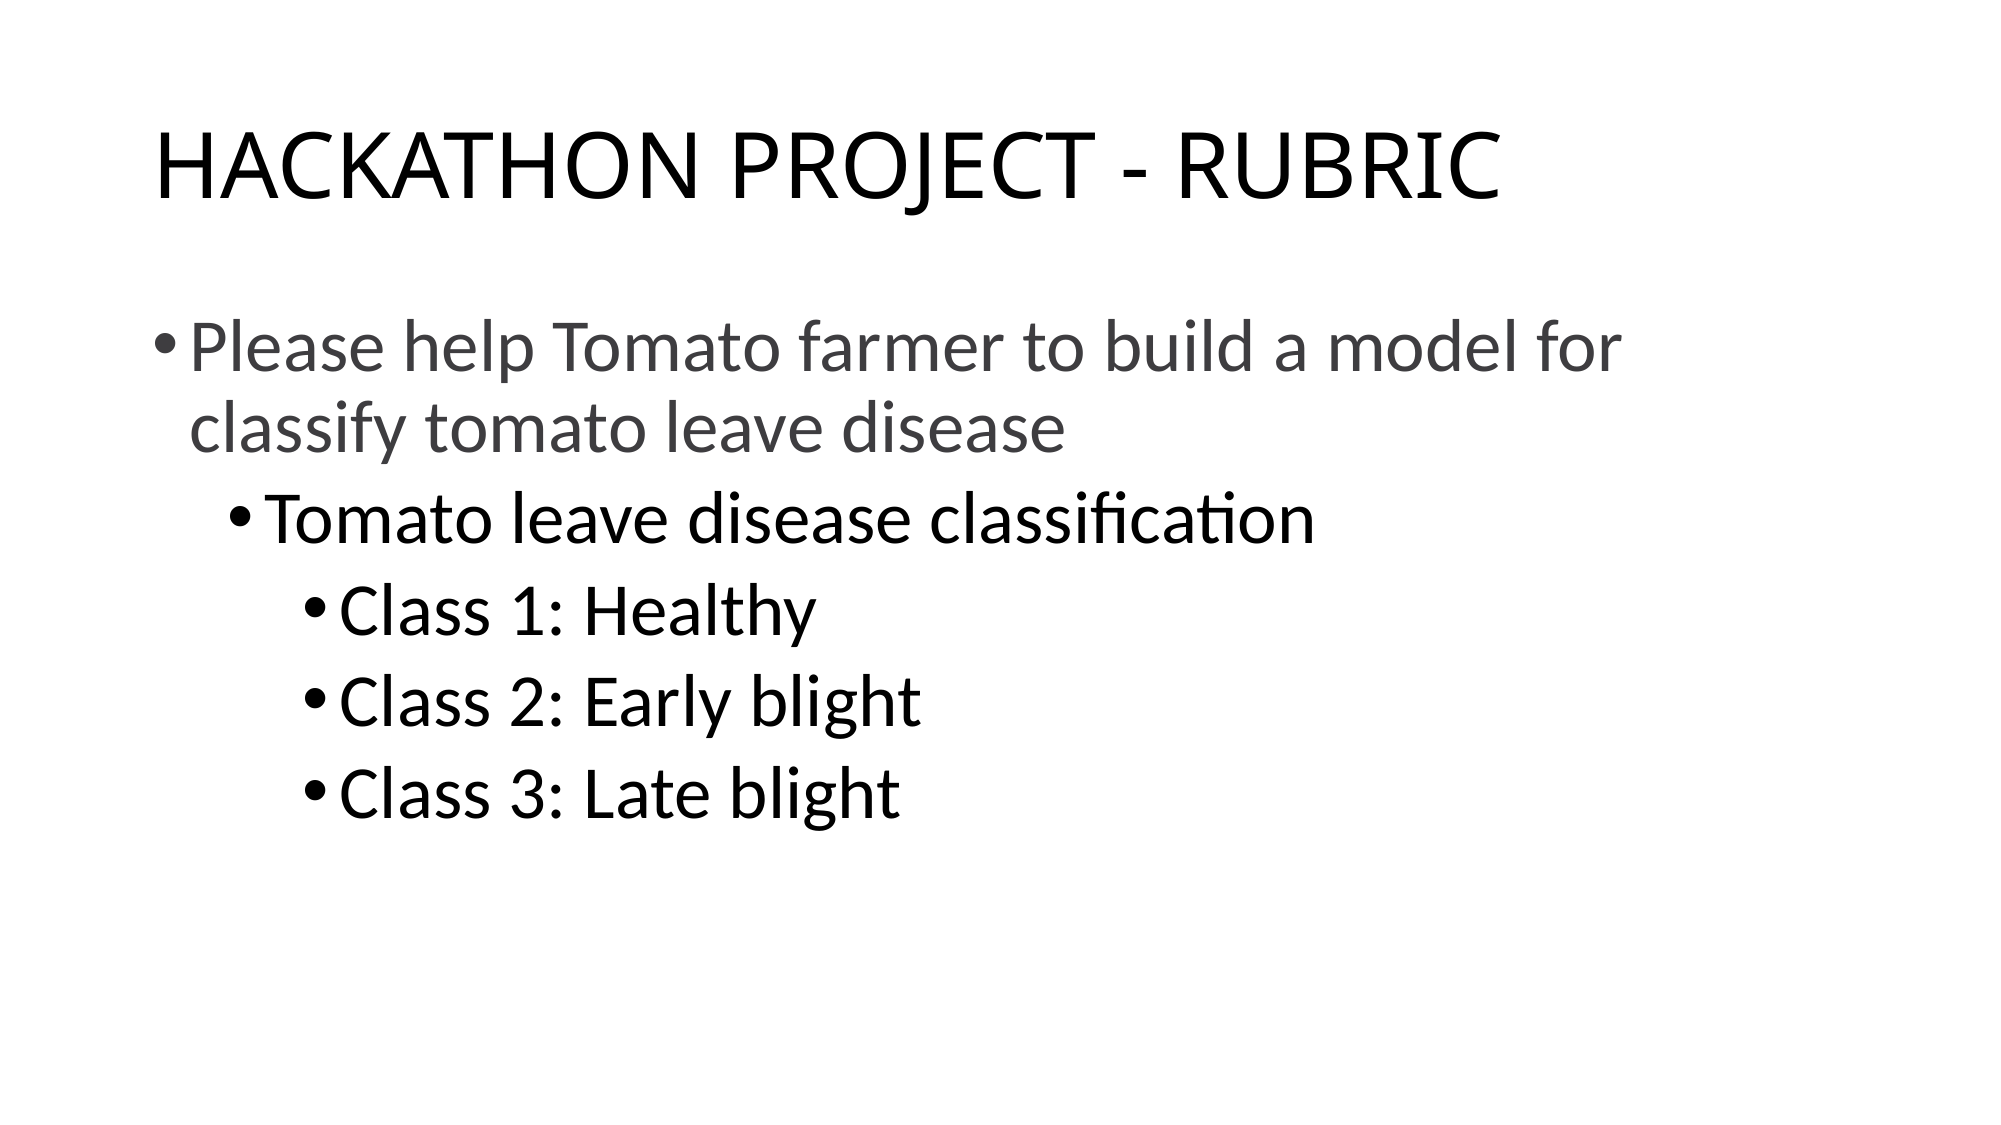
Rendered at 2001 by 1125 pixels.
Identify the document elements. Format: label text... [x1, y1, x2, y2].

title HACKATHON PROJECT - RUBRIC [137, 59, 1863, 278]
list Please help Tomato farmer to build a model for classify tomato leave disease Tomato leave disease classification Class 1: Healthy Class 2: Early blight Class 3: Late blight [137, 299, 1863, 1014]
